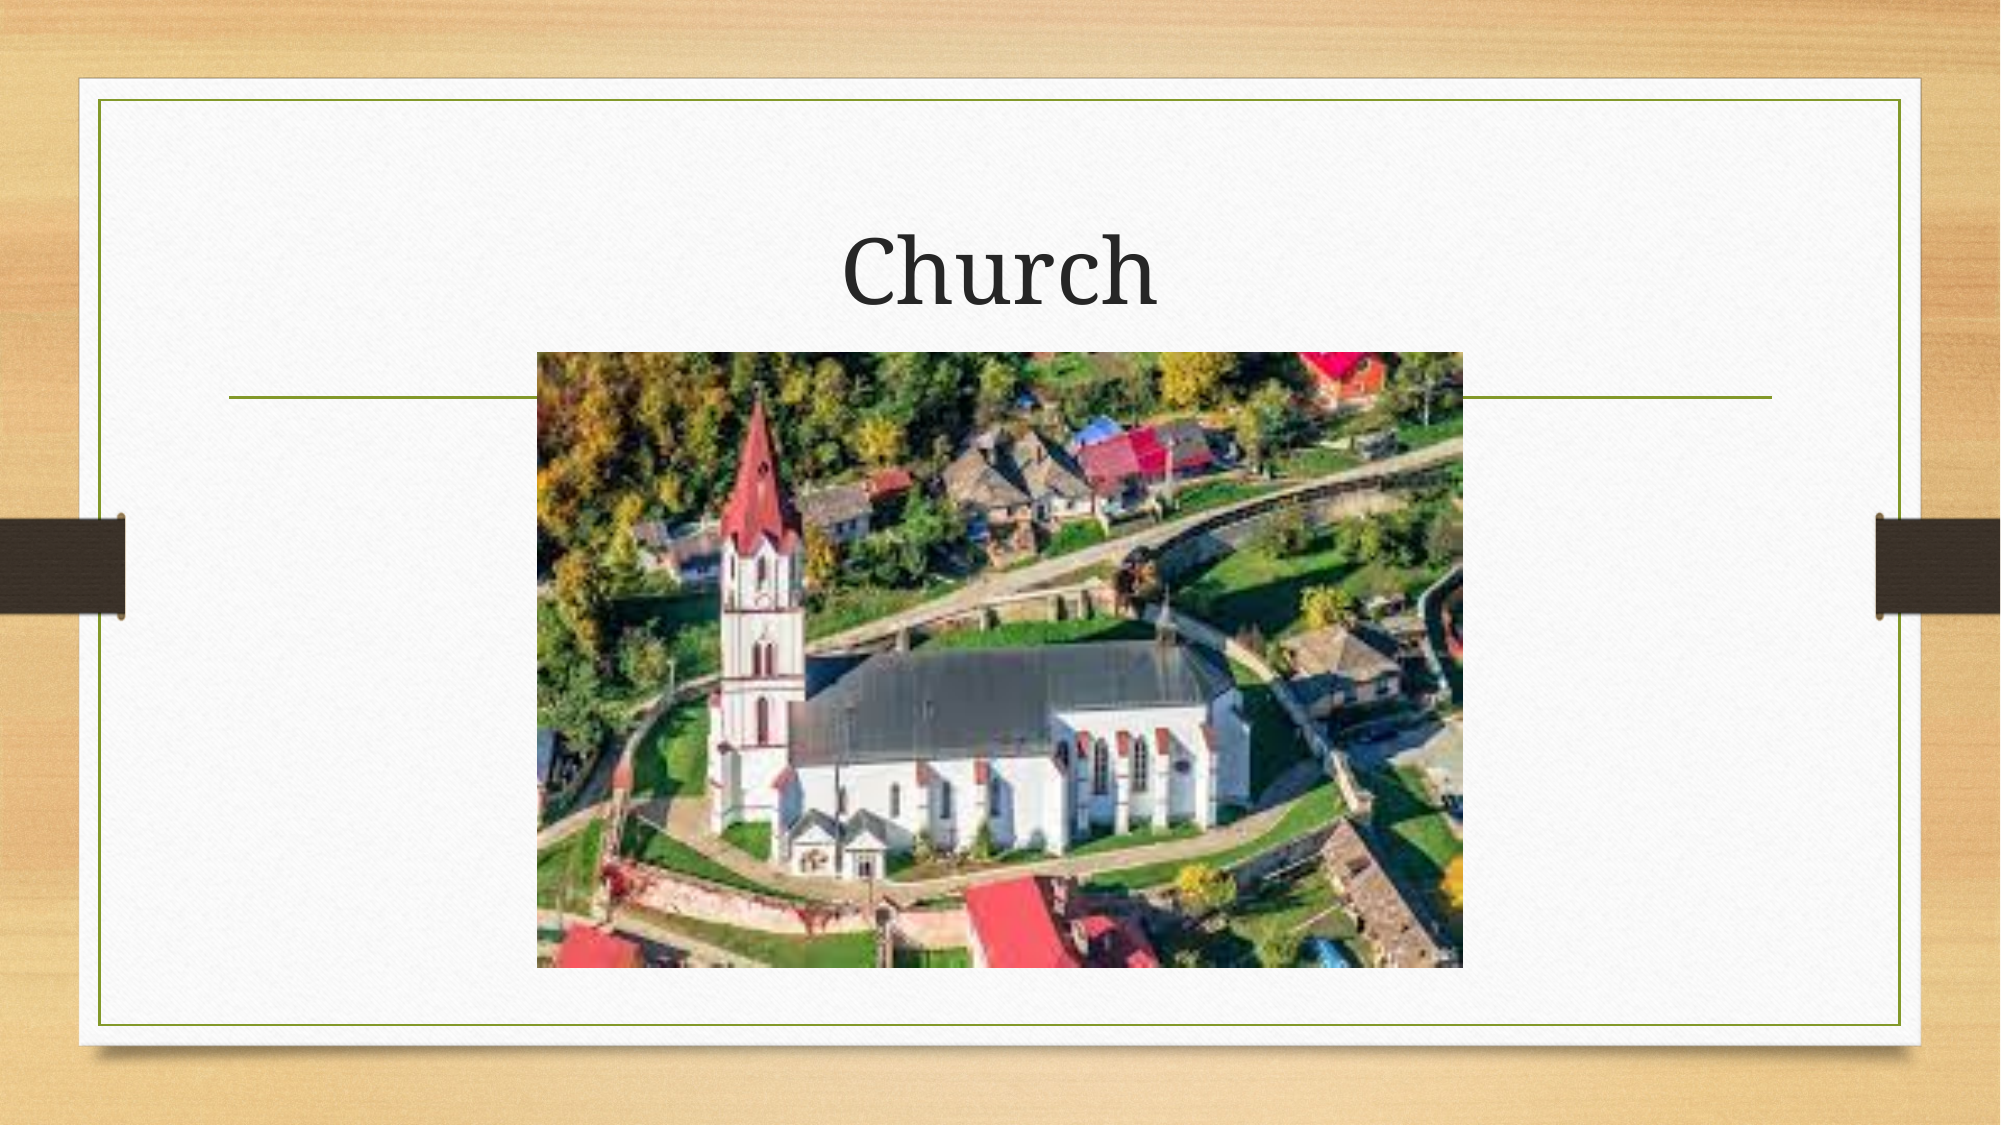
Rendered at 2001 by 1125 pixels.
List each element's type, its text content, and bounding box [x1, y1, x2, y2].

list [537, 351, 1463, 968]
picture [0, 0, 2001, 1125]
title Church [212, 161, 1788, 375]
